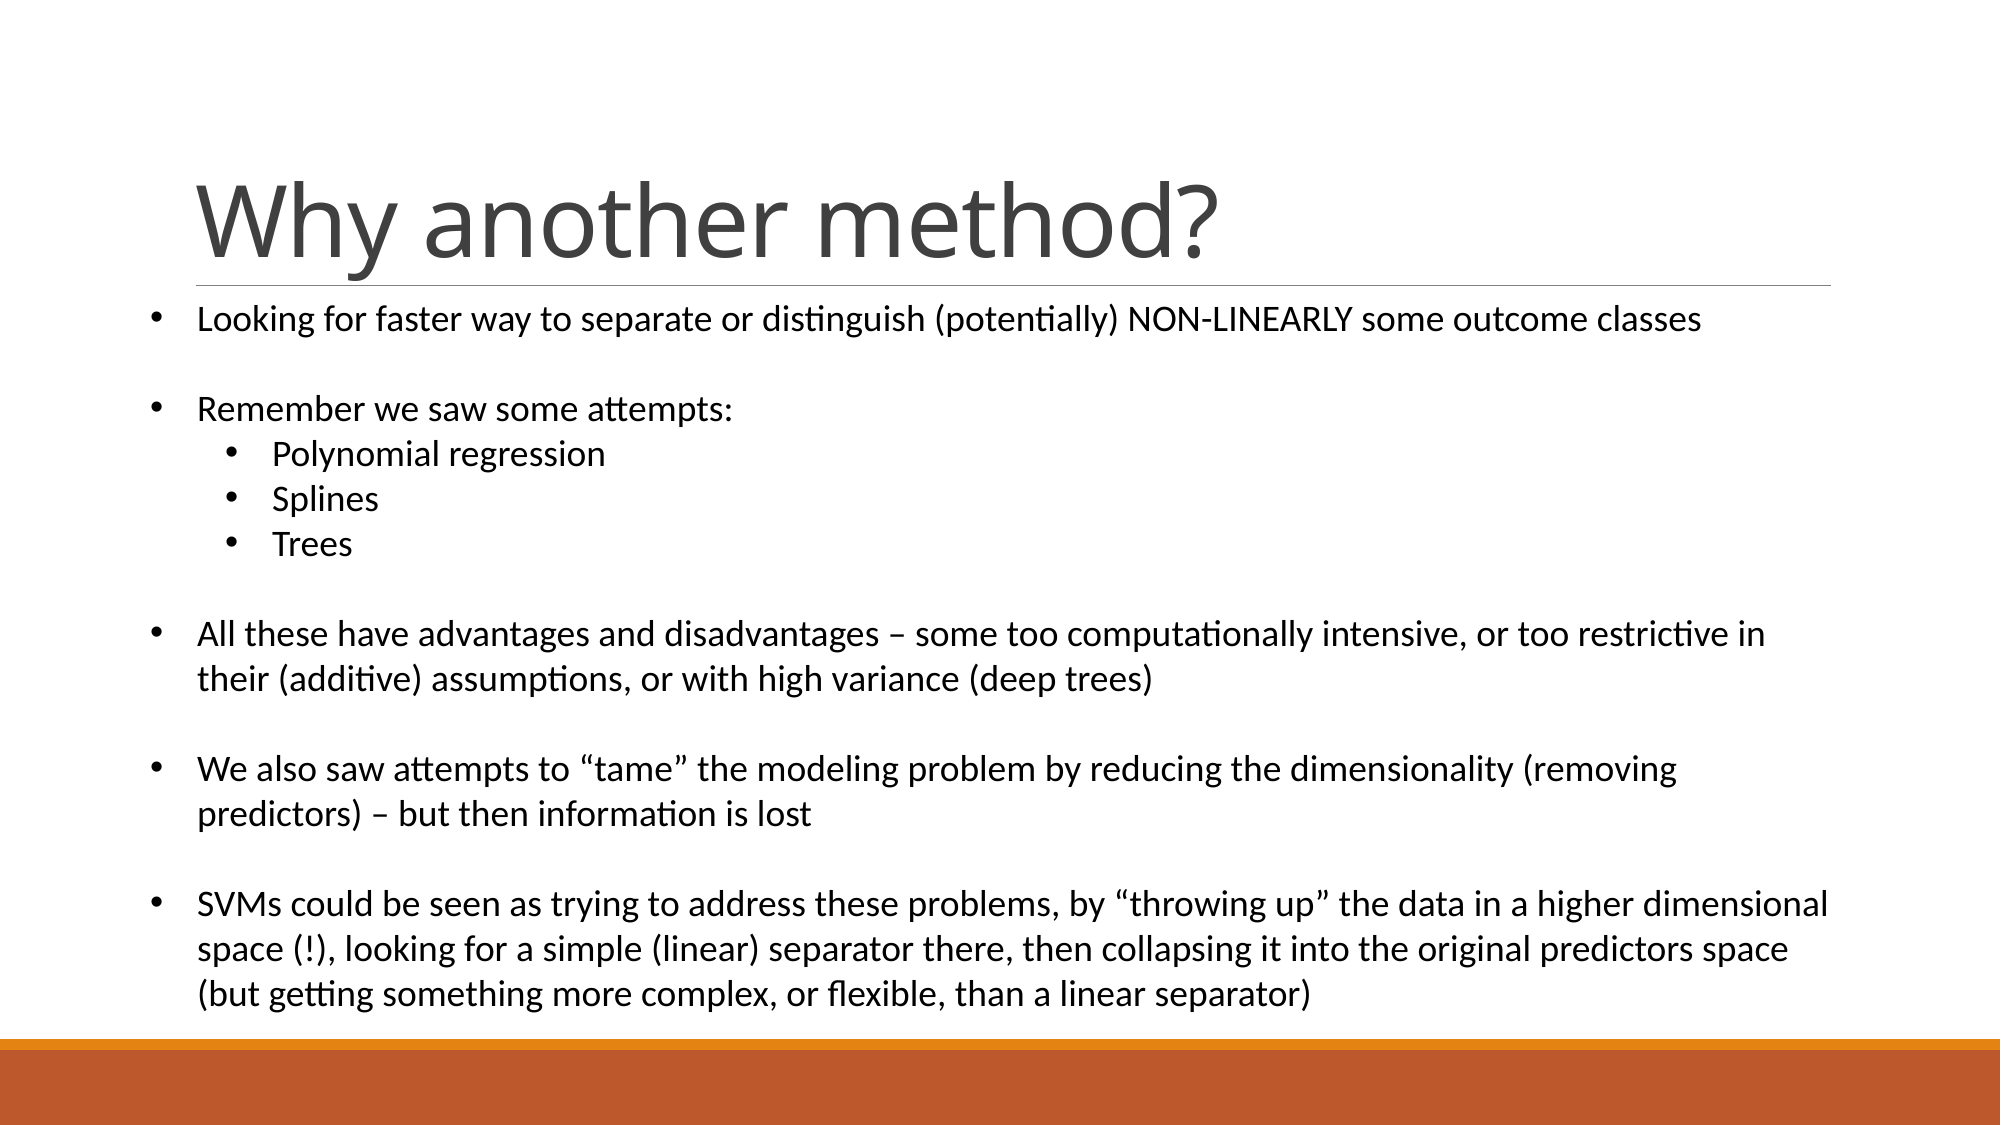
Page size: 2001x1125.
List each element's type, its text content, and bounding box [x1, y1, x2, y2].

title Why another method? [180, 47, 1830, 285]
text_box Looking for faster way to separate or distinguish (potentially) NON-LINEARLY some outcome classes Remember we saw some attempts: Polynomial regression Splines Trees All these have advantages and disadvantages – some too computationally intensive, or too restrictive in their (additive) assumptions, or with high variance (deep trees) We also saw attempts to “tame” the modeling problem by reducing the dimensionality (removing predictors) – but then information is lost SVMs could be seen as trying to address these problems, by “throwing up” the data in a higher dimensional space (!), looking for a simple (linear) separator there, then collapsing it into the original predictors space (but getting something more complex, or flexible, than a linear separator) [135, 286, 1849, 1067]
